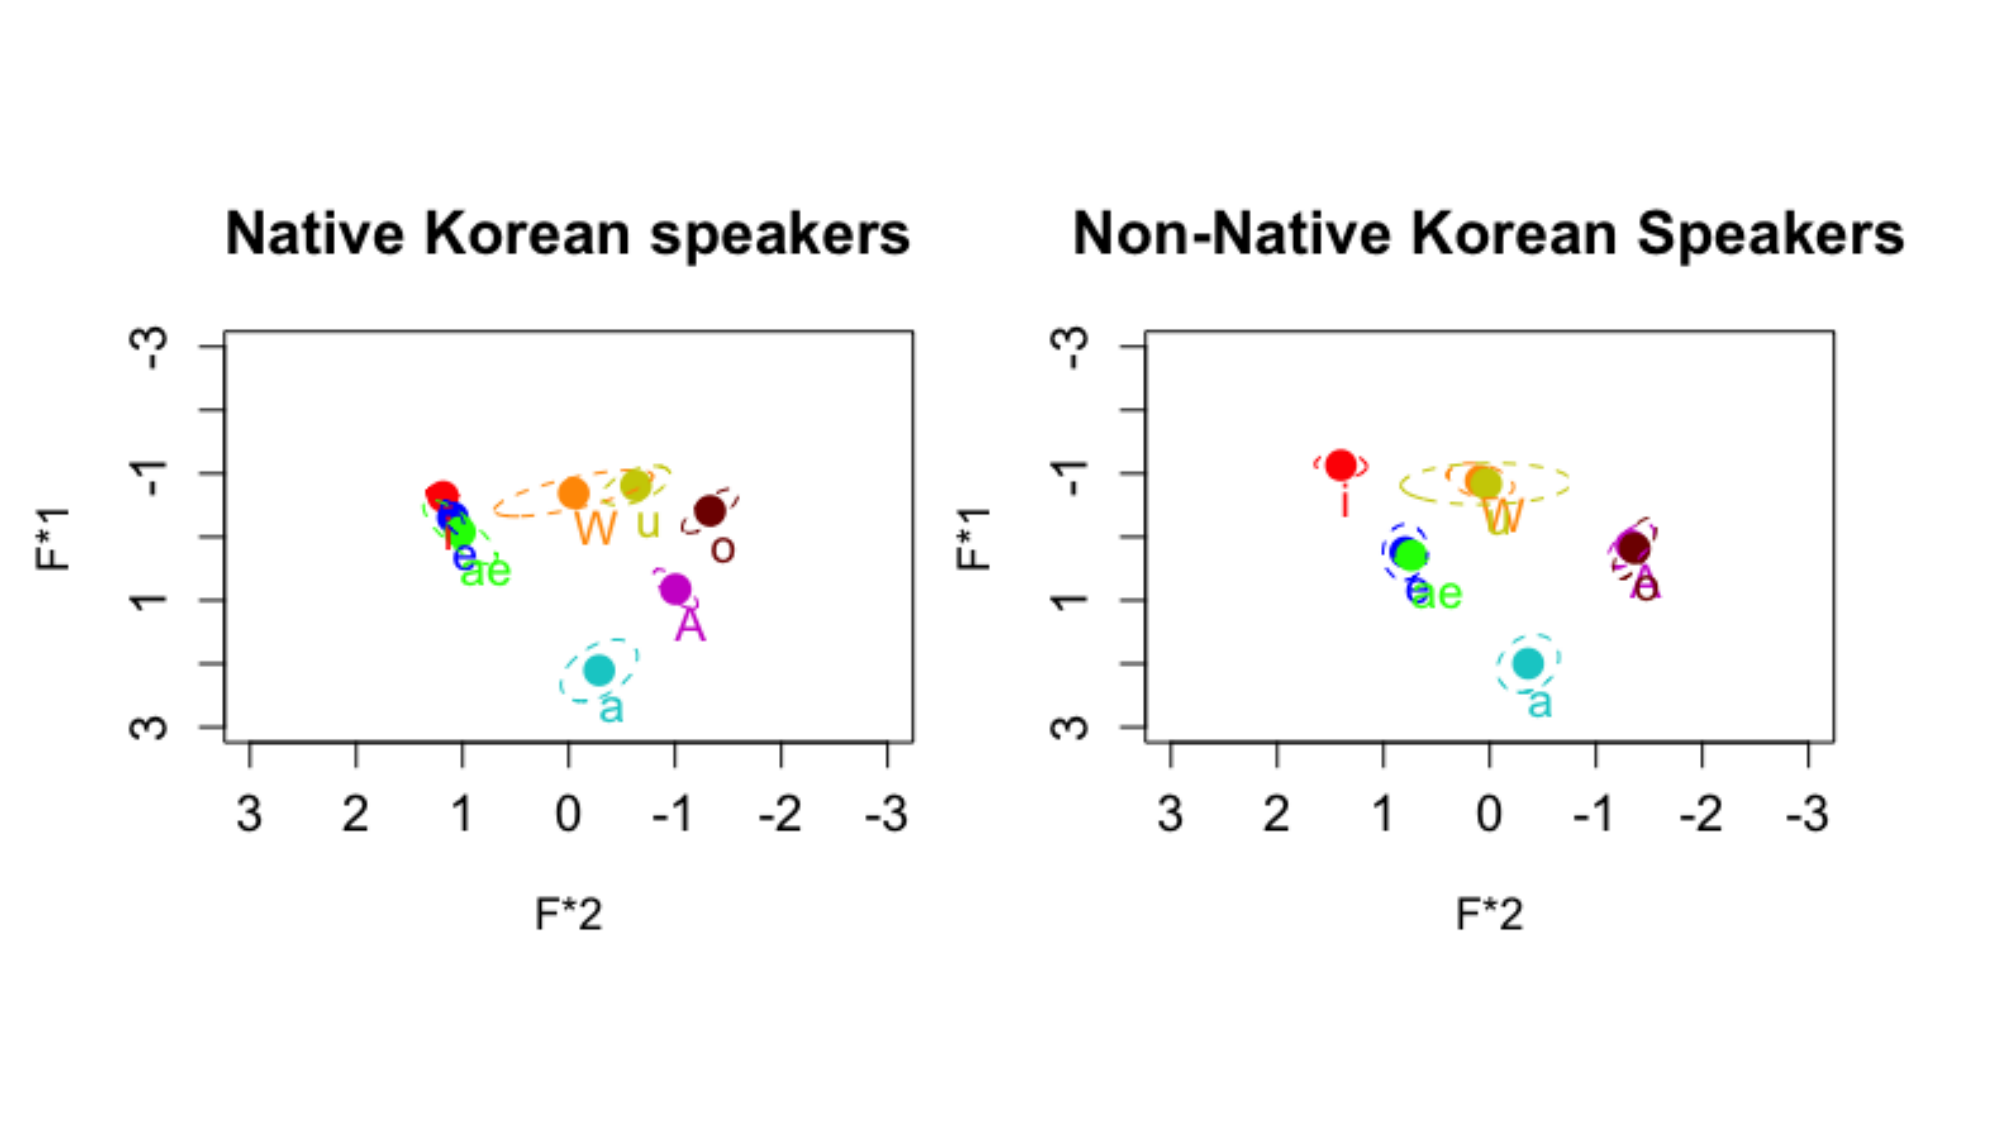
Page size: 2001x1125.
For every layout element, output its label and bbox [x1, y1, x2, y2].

picture [26, 133, 1937, 991]
